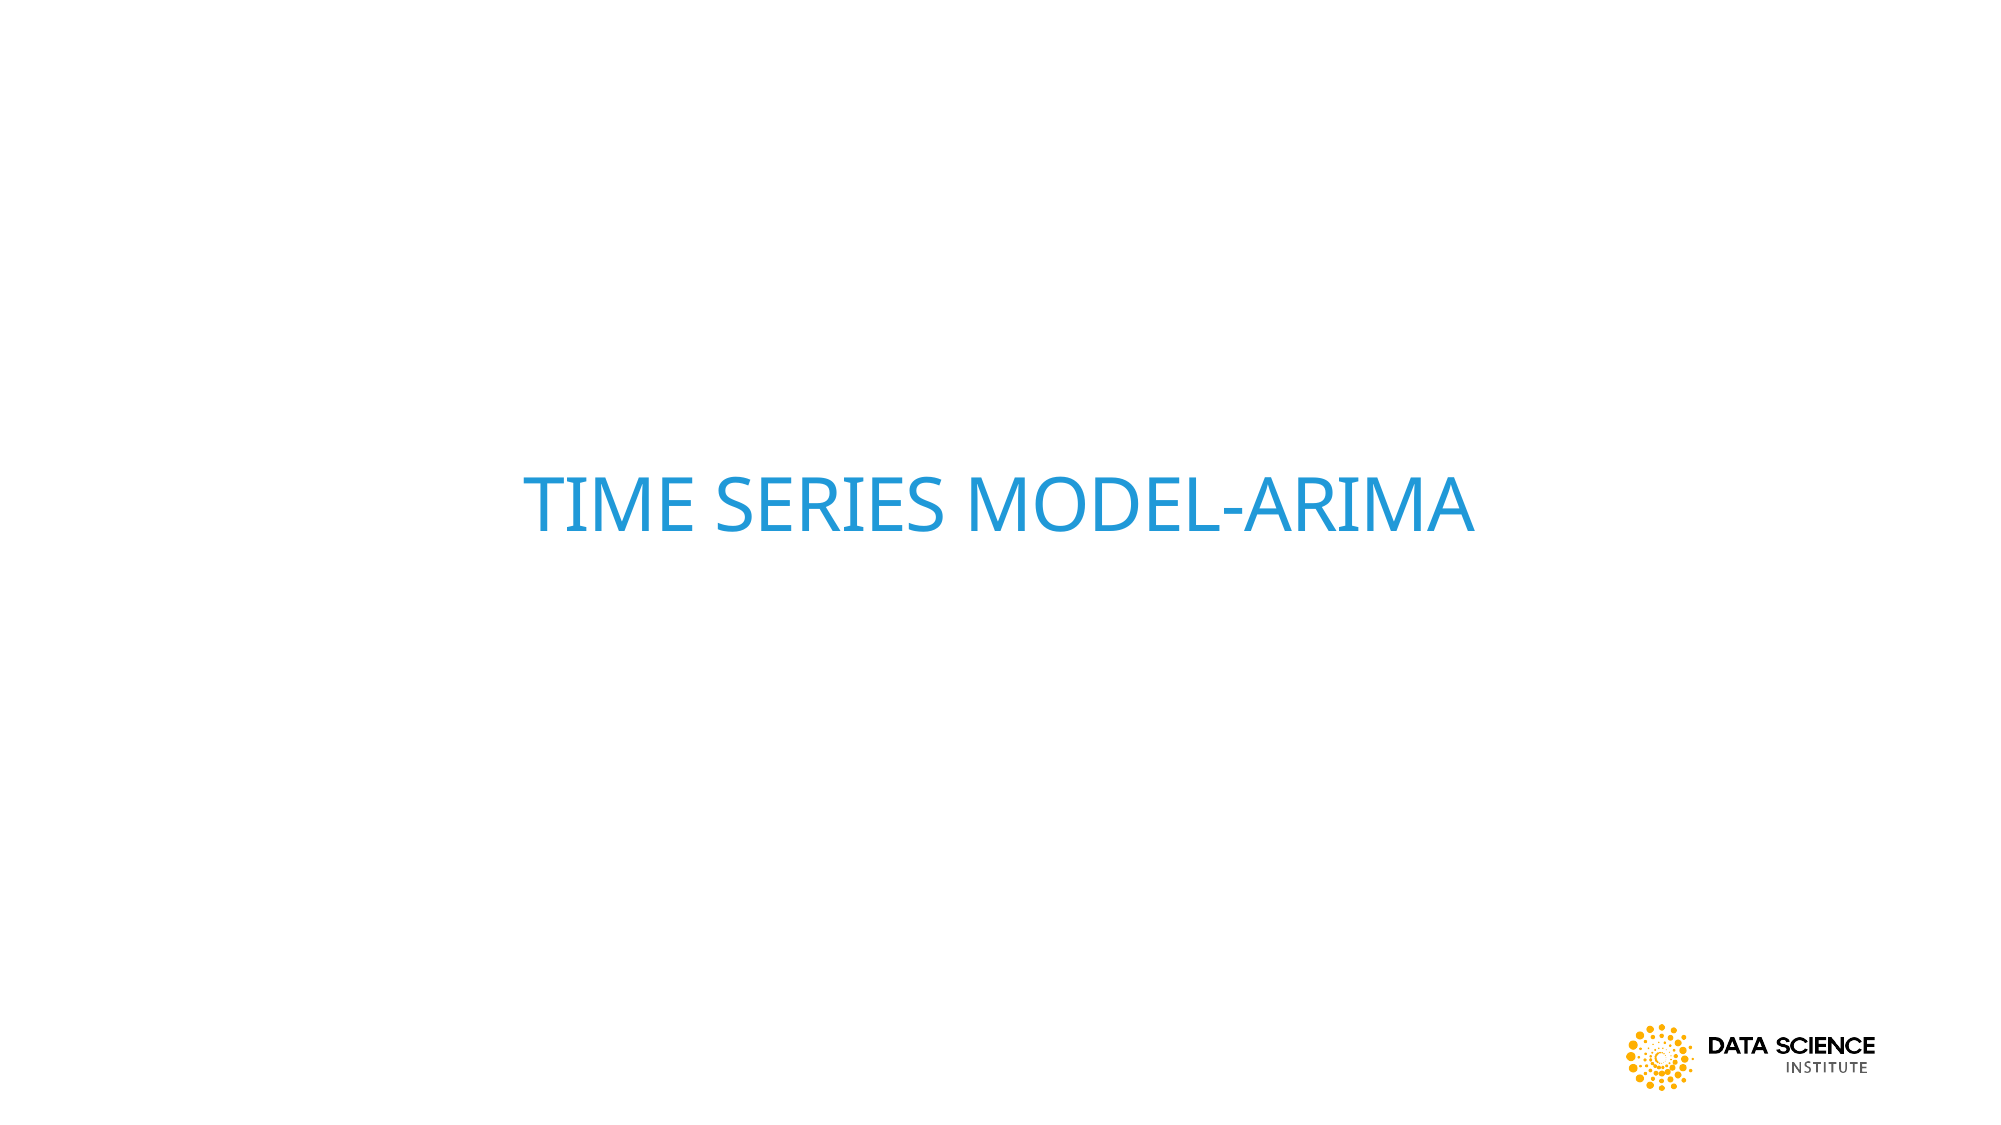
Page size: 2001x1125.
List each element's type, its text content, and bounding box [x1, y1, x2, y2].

title TIME SERIES MODEL-ARIMA [150, 349, 1850, 591]
picture [1776, 1037, 1808, 1054]
picture [1804, 1061, 1811, 1073]
picture [1845, 1037, 1862, 1054]
picture [1828, 1037, 1844, 1054]
picture [1860, 1062, 1867, 1073]
picture [1839, 1062, 1847, 1073]
picture [1626, 1024, 1694, 1091]
picture [1792, 1062, 1801, 1073]
